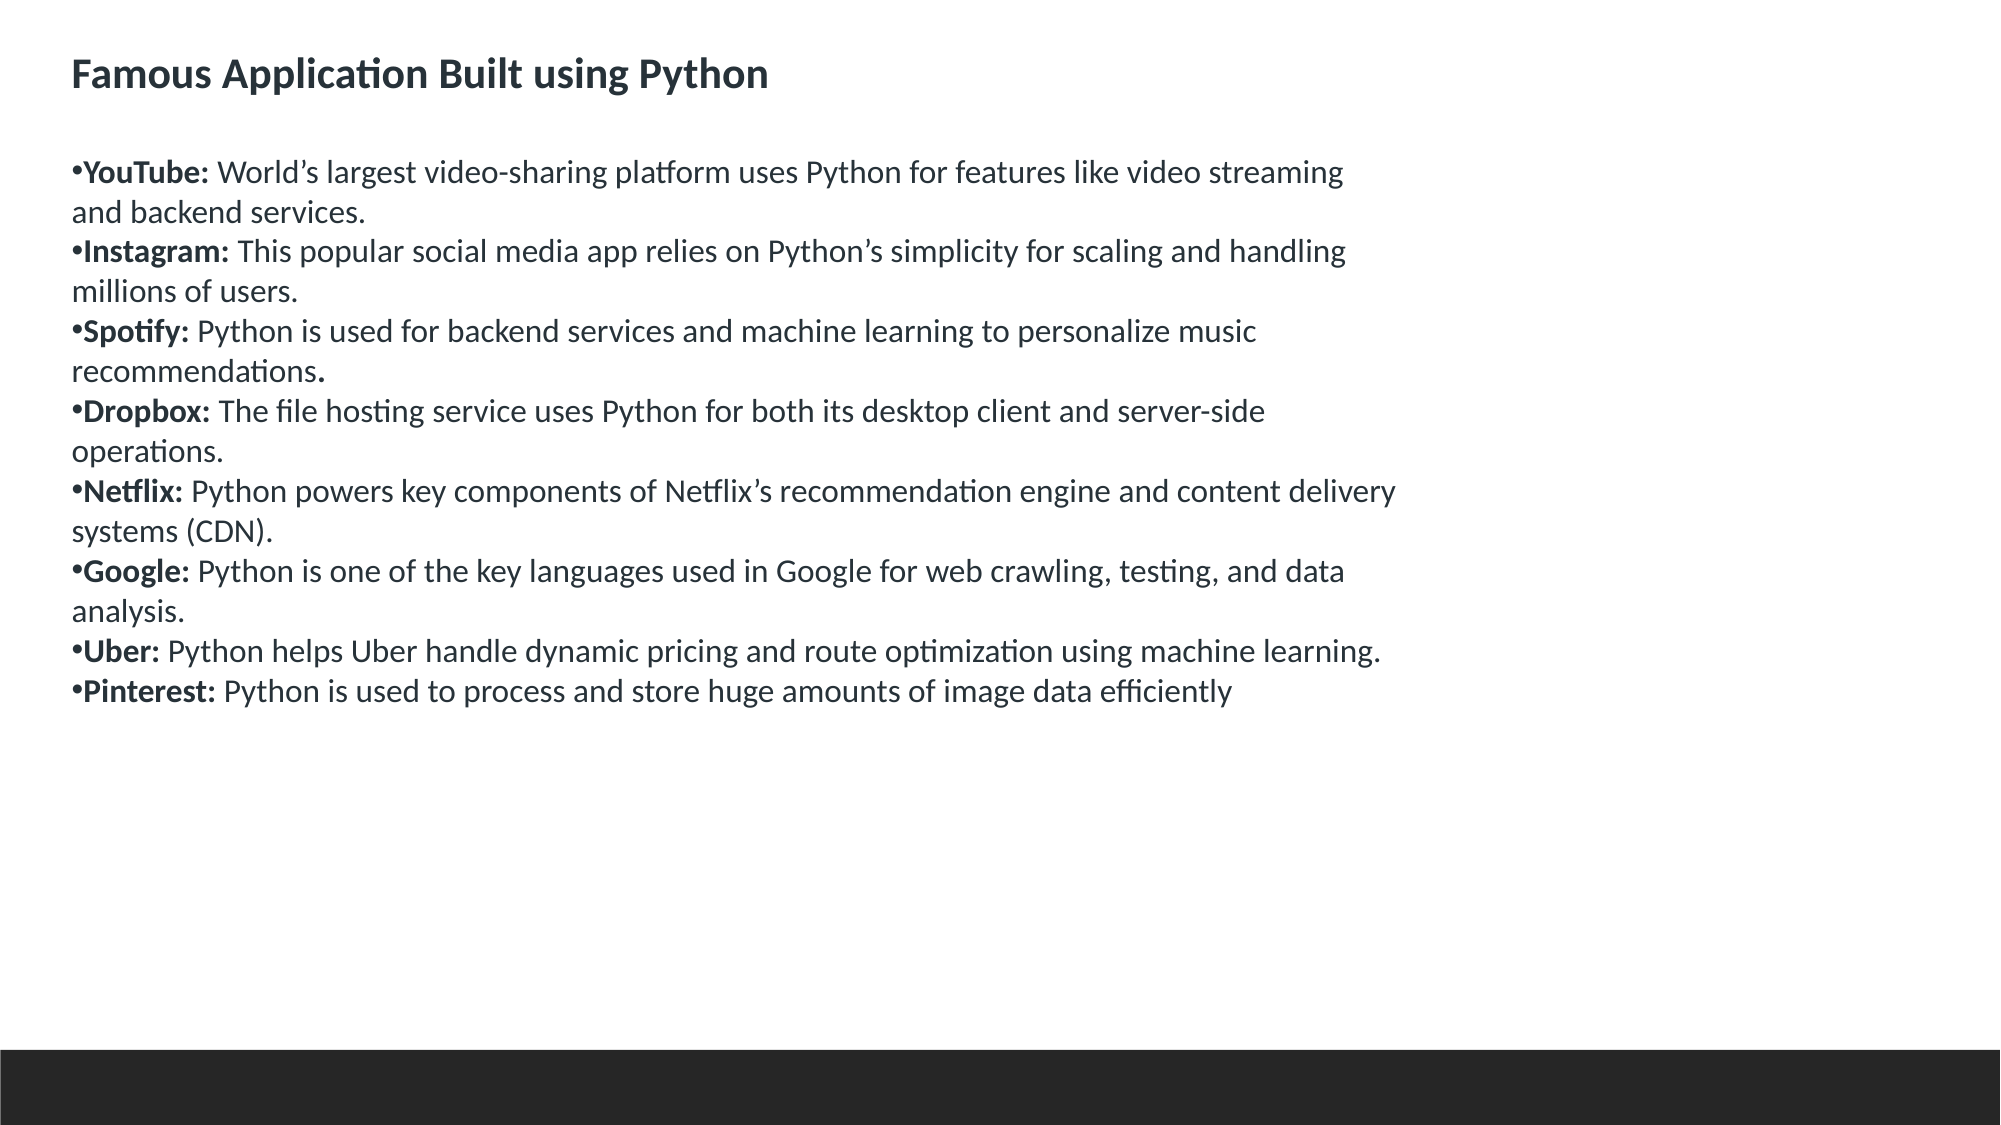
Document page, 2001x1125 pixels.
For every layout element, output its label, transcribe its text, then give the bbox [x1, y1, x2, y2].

text_box Famous Application Built using Python YouTube: World’s largest video-sharing platform uses Python for features like video streaming and backend services. Instagram: This popular social media app relies on Python’s simplicity for scaling and handling millions of users. Spotify: Python is used for backend services and machine learning to personalize music recommendations. Dropbox: The file hosting service uses Python for both its desktop client and server-side operations. Netflix: Python powers key components of Netflix’s recommendation engine and content delivery systems (CDN). Google: Python is one of the key languages used in Google for web crawling, testing, and data analysis. Uber: Python helps Uber handle dynamic pricing and route optimization using machine learning. Pinterest: Python is used to process and store huge amounts of image data efficiently [56, 37, 1417, 717]
